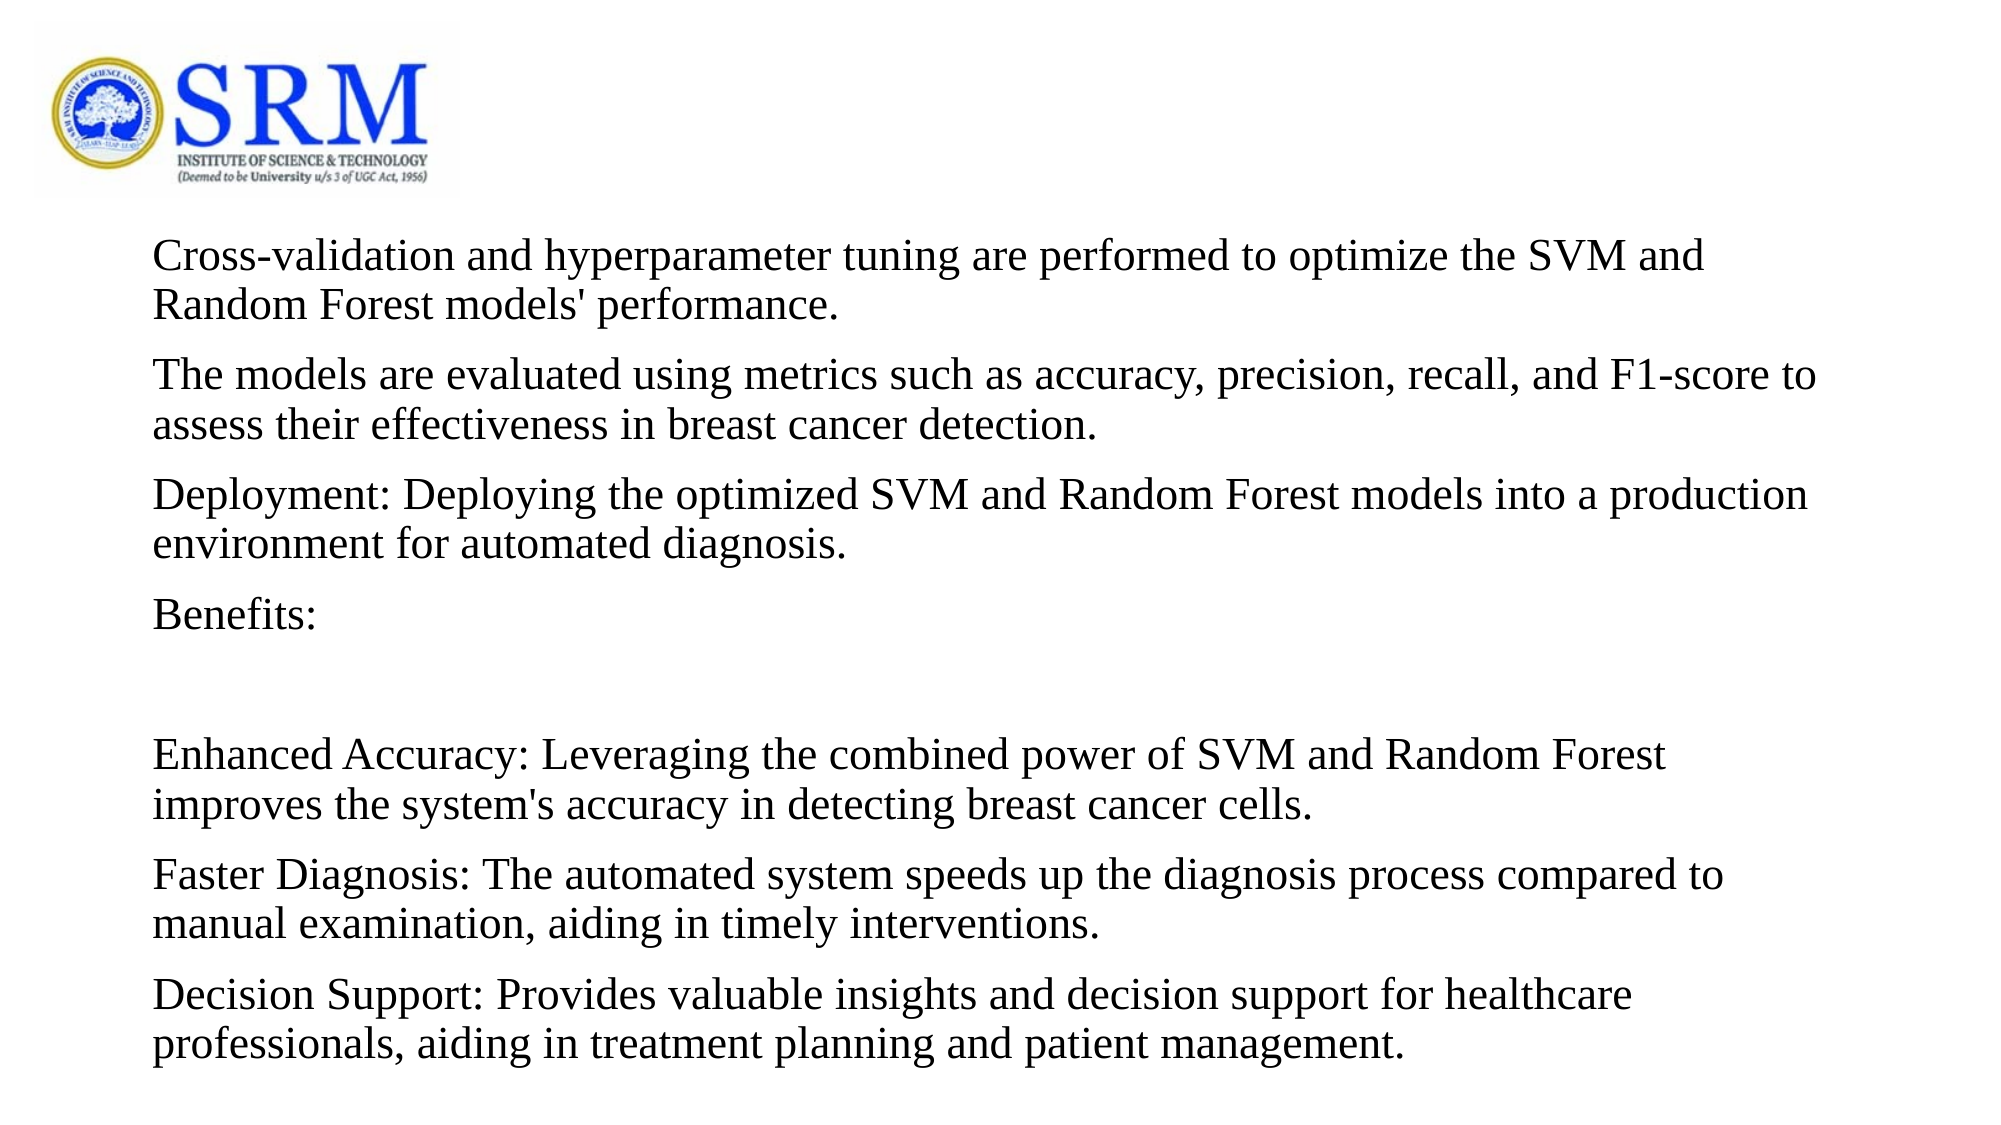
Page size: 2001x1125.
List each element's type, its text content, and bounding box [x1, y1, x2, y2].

list Evaluation: Cross-validation and hyperparameter tuning are performed to optimize the SVM and Random Forest models' performance. The models are evaluated using metrics such as accuracy, precision, recall, and F1-score to assess their effectiveness in breast cancer detection. Deployment: Deploying the optimized SVM and Random Forest models into a production environment for automated diagnosis. Benefits: Enhanced Accuracy: Leveraging the combined power of SVM and Random Forest improves the system's accuracy in detecting breast cancer cells. Faster Diagnosis: The automated system speeds up the diagnosis process compared to manual examination, aiding in timely interventions. Decision Support: Provides valuable insights and decision support for healthcare professionals, aiding in treatment planning and patient management. [137, 139, 1863, 1078]
picture [34, 21, 460, 198]
